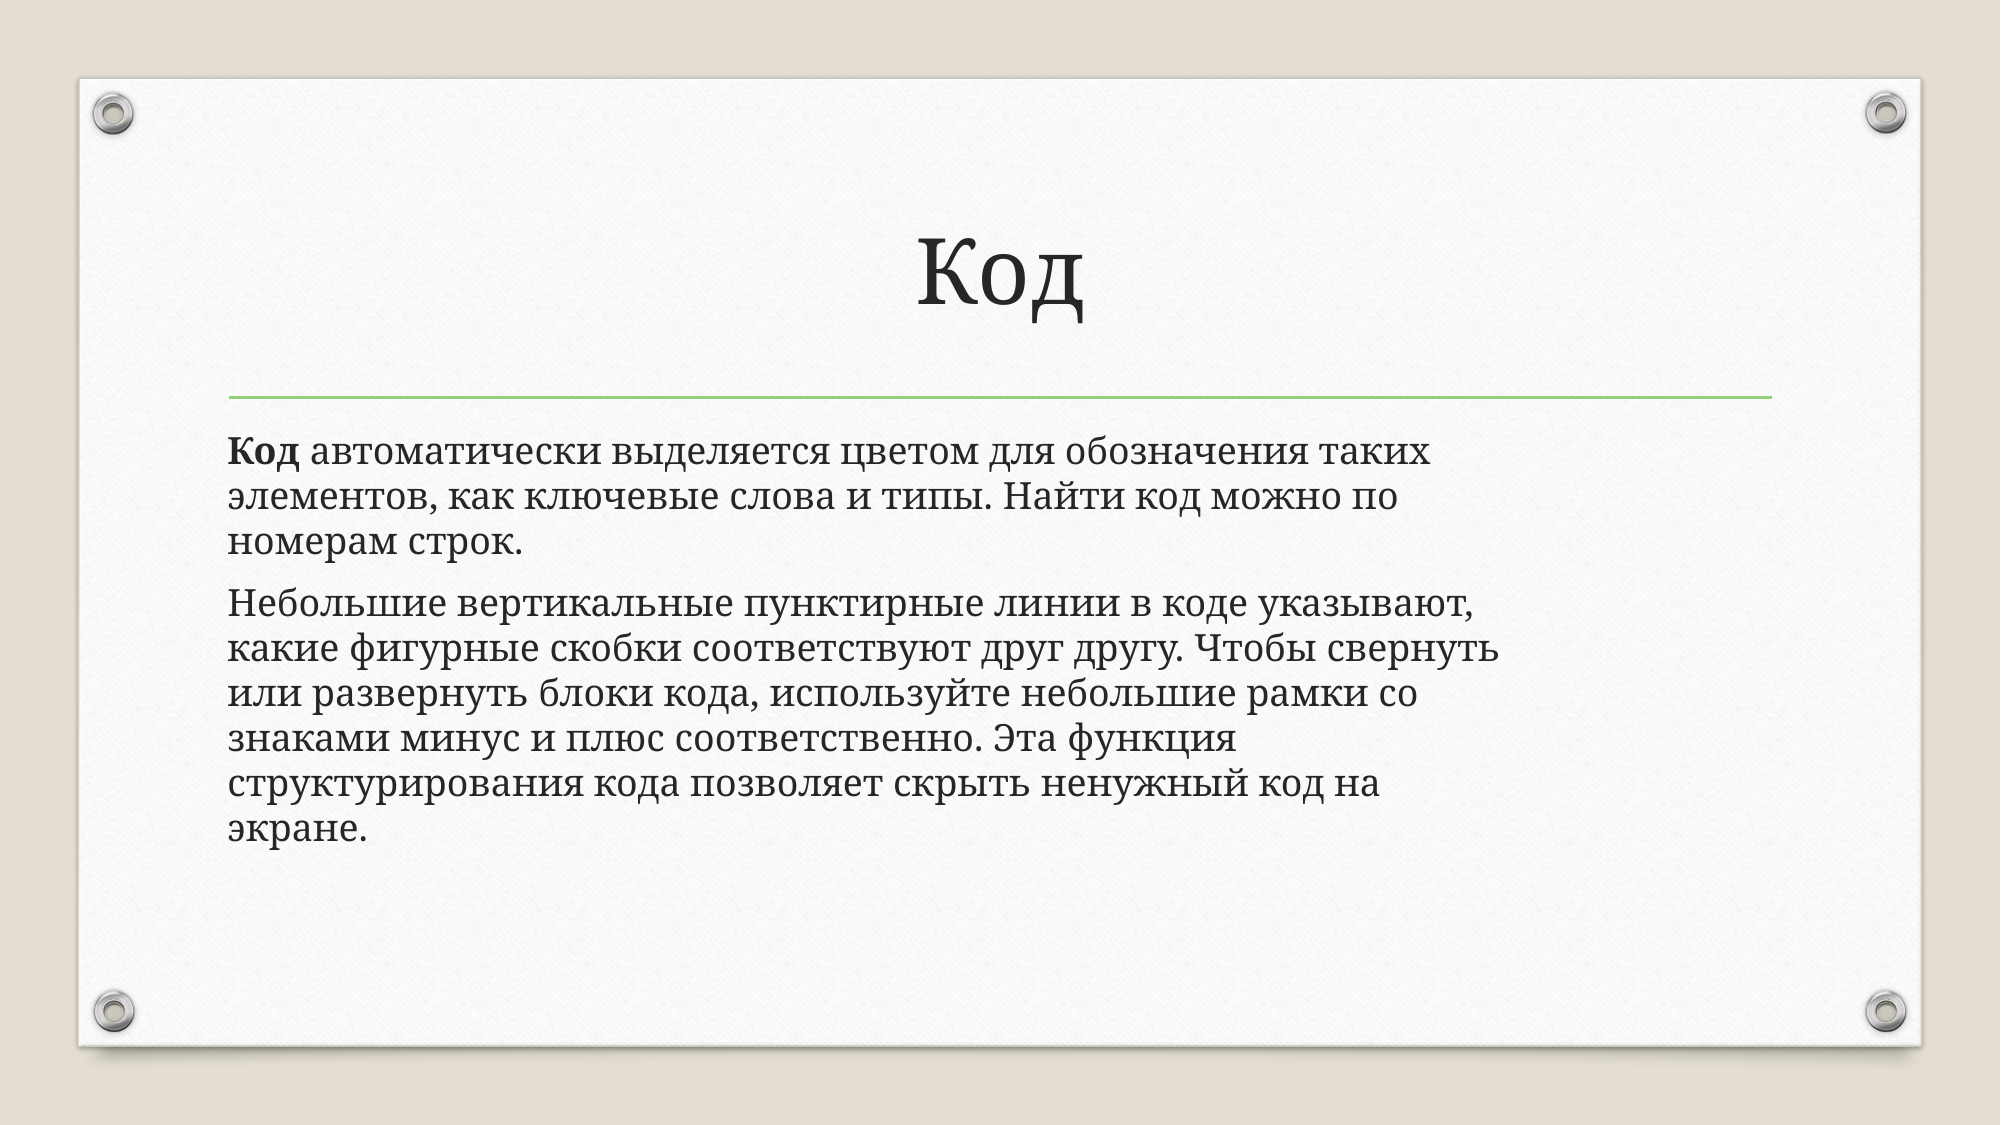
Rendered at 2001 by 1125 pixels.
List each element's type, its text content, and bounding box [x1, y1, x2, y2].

title Код [212, 161, 1788, 375]
picture [0, 0, 2000, 1125]
list Код автоматически выделяется цветом для обозначения таких элементов, как ключевые слова и типы. Найти код можно по номерам строк. Небольшие вертикальные пунктирные линии в коде указывают, какие фигурные скобки соответствуют друг другу. Чтобы свернуть или развернуть блоки кода, используйте небольшие рамки со знаками минус и плюс соответственно. Эта функция структурирования кода позволяет скрыть ненужный код на экране. [212, 419, 1524, 964]
